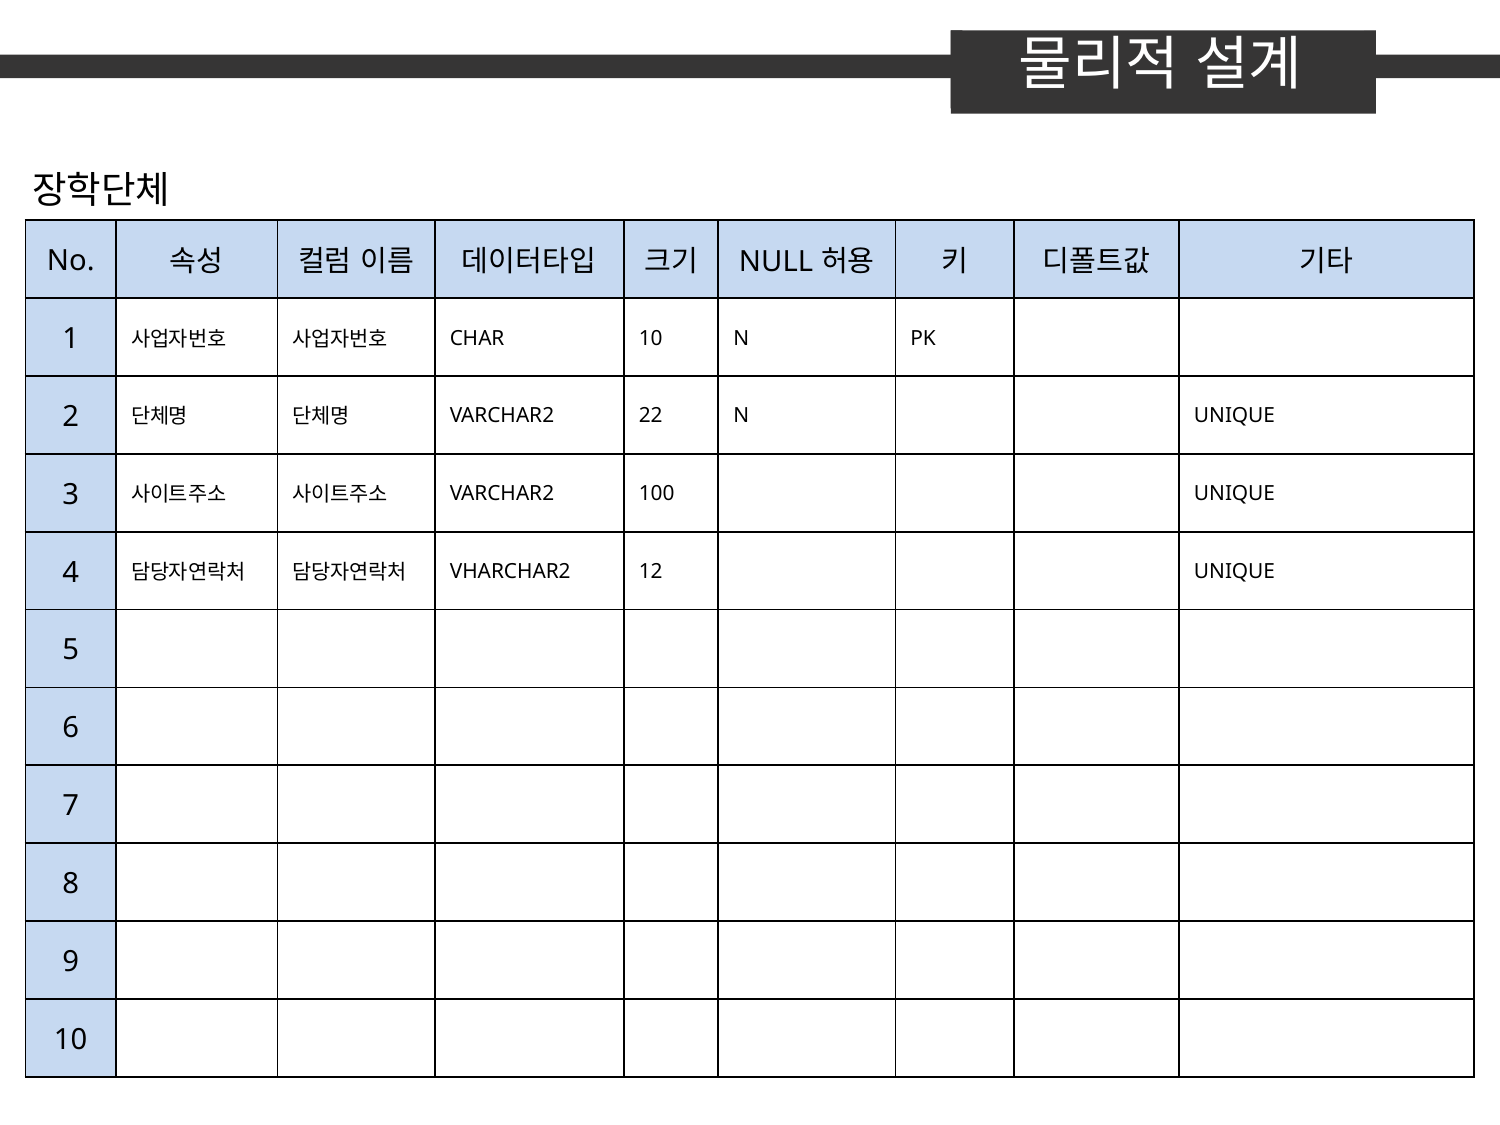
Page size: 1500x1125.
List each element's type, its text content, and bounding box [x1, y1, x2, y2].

table_cell [896, 455, 1013, 531]
table_cell [278, 1000, 434, 1076]
table_cell [1015, 533, 1178, 609]
table_cell [896, 766, 1013, 842]
table_cell [896, 688, 1013, 764]
table_cell 9 [26, 922, 115, 998]
table_cell [1015, 688, 1178, 764]
table_cell PK [896, 299, 1013, 375]
table_cell [117, 766, 277, 842]
table_cell [117, 922, 277, 998]
table_cell 담당자연락처 [278, 533, 434, 609]
table_cell [436, 610, 623, 687]
table_cell [117, 688, 277, 764]
table_cell 단체명 [117, 377, 277, 453]
table_cell [625, 1000, 717, 1076]
table_cell [719, 922, 895, 998]
table_header NULL허용 [719, 221, 895, 297]
table_cell 1 [26, 299, 115, 375]
table_cell [1015, 299, 1178, 375]
table_cell 사업자번호 [278, 299, 434, 375]
table_cell [1180, 610, 1473, 687]
table_cell [625, 688, 717, 764]
table_cell 사업자번호 [117, 299, 277, 375]
table_cell 3 [26, 455, 115, 531]
table_cell [625, 844, 717, 920]
table_cell CHAR [436, 299, 623, 375]
table_cell [436, 1000, 623, 1076]
table_header 크기 [625, 221, 717, 297]
table_cell 담당자연락처 [117, 533, 277, 609]
table_cell 사이트주소 [117, 455, 277, 531]
table_cell 10 [625, 299, 717, 375]
table_cell [1015, 844, 1178, 920]
table_cell 7 [26, 766, 115, 842]
table_cell 2 [26, 377, 115, 453]
table_cell [1180, 922, 1473, 998]
text_box [949, 104, 1378, 116]
table_cell [719, 1000, 895, 1076]
table_cell [1015, 922, 1178, 998]
table_cell 6 [26, 688, 115, 764]
table_cell [278, 922, 434, 998]
table_cell N [719, 377, 895, 453]
text_box [1362, 29, 1378, 111]
table_cell [896, 922, 1013, 998]
table_cell [1015, 377, 1178, 453]
table_header 컬럼 이름 [278, 221, 434, 297]
table_cell [278, 766, 434, 842]
text_box [0, 52, 949, 80]
table_cell [278, 610, 434, 687]
table_cell [625, 610, 717, 687]
table_cell [1180, 1000, 1473, 1076]
table_header 속성 [117, 221, 277, 297]
table_cell [719, 766, 895, 842]
table_cell [1180, 688, 1473, 764]
table_cell 4 [26, 533, 115, 609]
table_cell [719, 610, 895, 687]
table_cell [436, 844, 623, 920]
table_cell [719, 844, 895, 920]
table_cell [719, 688, 895, 764]
table_cell [896, 533, 1013, 609]
table_cell VHARCHAR2 [436, 533, 623, 609]
table_cell [896, 844, 1013, 920]
text_box [949, 28, 965, 111]
table_header 기타 [1180, 221, 1473, 297]
table_cell [896, 610, 1013, 687]
table_cell N [719, 299, 895, 375]
table_cell [1015, 1000, 1178, 1076]
text_box 물리적 설계 [950, 19, 1371, 104]
table_cell UNIQUE [1180, 533, 1473, 609]
table_cell [625, 766, 717, 842]
table_cell 22 [625, 377, 717, 453]
table_cell 사이트주소 [278, 455, 434, 531]
table_cell UNIQUE [1180, 377, 1473, 453]
table_cell 8 [26, 844, 115, 920]
table_cell VARCHAR2 [436, 377, 623, 453]
table_cell 12 [625, 533, 717, 609]
table_cell 5 [26, 610, 115, 687]
table_cell 단체명 [278, 377, 434, 453]
table_cell [436, 766, 623, 842]
text_box [1378, 52, 1500, 80]
table_cell [625, 922, 717, 998]
table_cell [719, 533, 895, 609]
table_header 디폴트값 [1015, 221, 1178, 297]
table_cell [719, 455, 895, 531]
table_cell [117, 610, 277, 687]
table_cell [1015, 610, 1178, 687]
table_cell 100 [625, 455, 717, 531]
table_cell [436, 922, 623, 998]
table_cell [1180, 299, 1473, 375]
table_cell 10 [26, 1000, 115, 1076]
table_header No. [26, 221, 115, 297]
table_cell [1015, 766, 1178, 842]
table_cell [278, 688, 434, 764]
table_cell [1180, 766, 1473, 842]
table_cell [1015, 455, 1178, 531]
text_box 장학단체 [17, 158, 258, 219]
table_cell [1180, 844, 1473, 920]
table_cell UNIQUE [1180, 455, 1473, 531]
table_cell [117, 844, 277, 920]
table_header 키 [896, 221, 1013, 297]
table_cell [117, 1000, 277, 1076]
table_cell [278, 844, 434, 920]
table_cell [896, 377, 1013, 453]
table_cell VARCHAR2 [436, 455, 623, 531]
table_cell [436, 688, 623, 764]
table_cell [896, 1000, 1013, 1076]
table_header 데이터타입 [436, 221, 623, 297]
